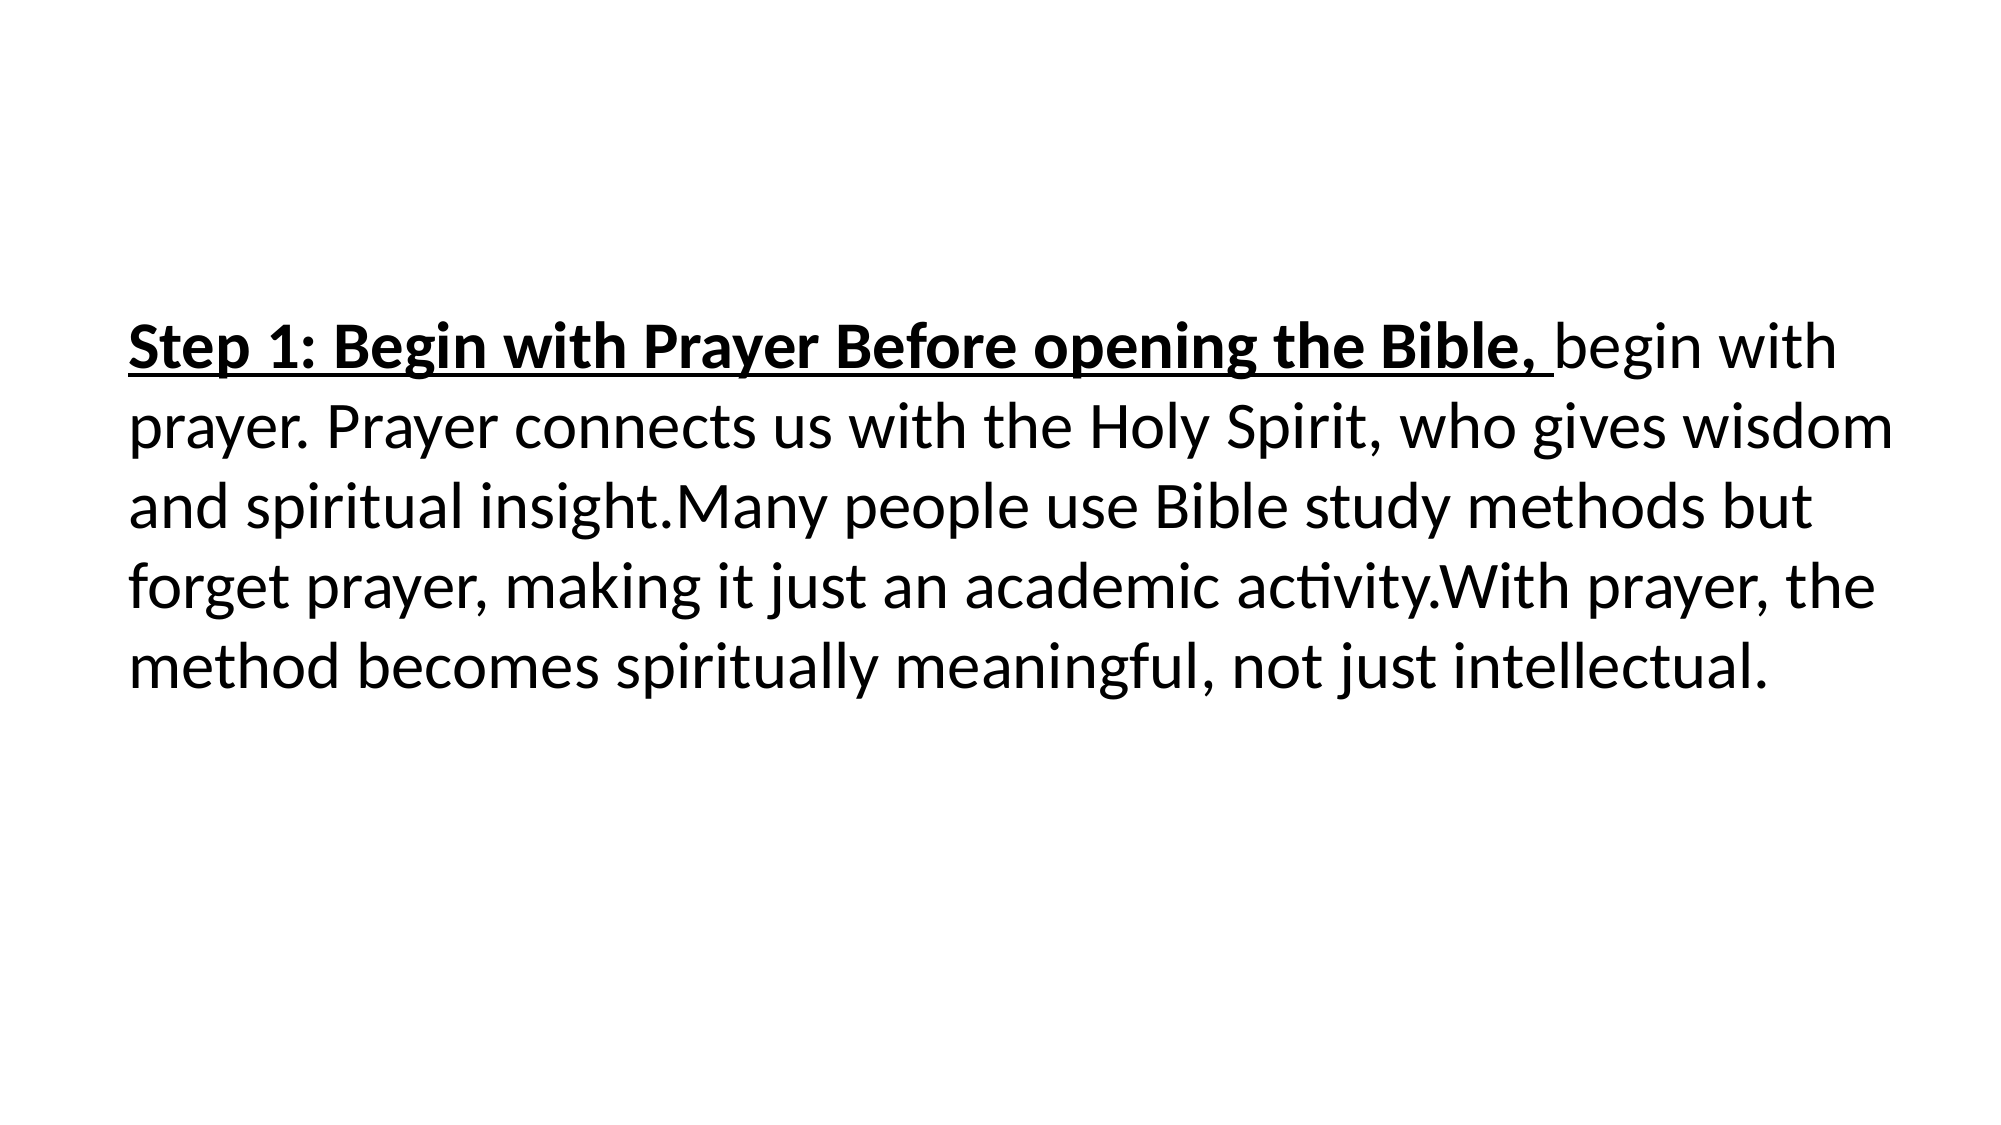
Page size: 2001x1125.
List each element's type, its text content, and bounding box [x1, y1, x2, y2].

text_box Step 1: Begin with Prayer Before opening the Bible, begin with prayer. Prayer connects us with the Holy Spirit, who gives wisdom and spiritual insight.Many people use Bible study methods but forget prayer, making it just an academic activity.With prayer, the method becomes spiritually meaningful, not just intellectual. [113, 294, 1945, 935]
